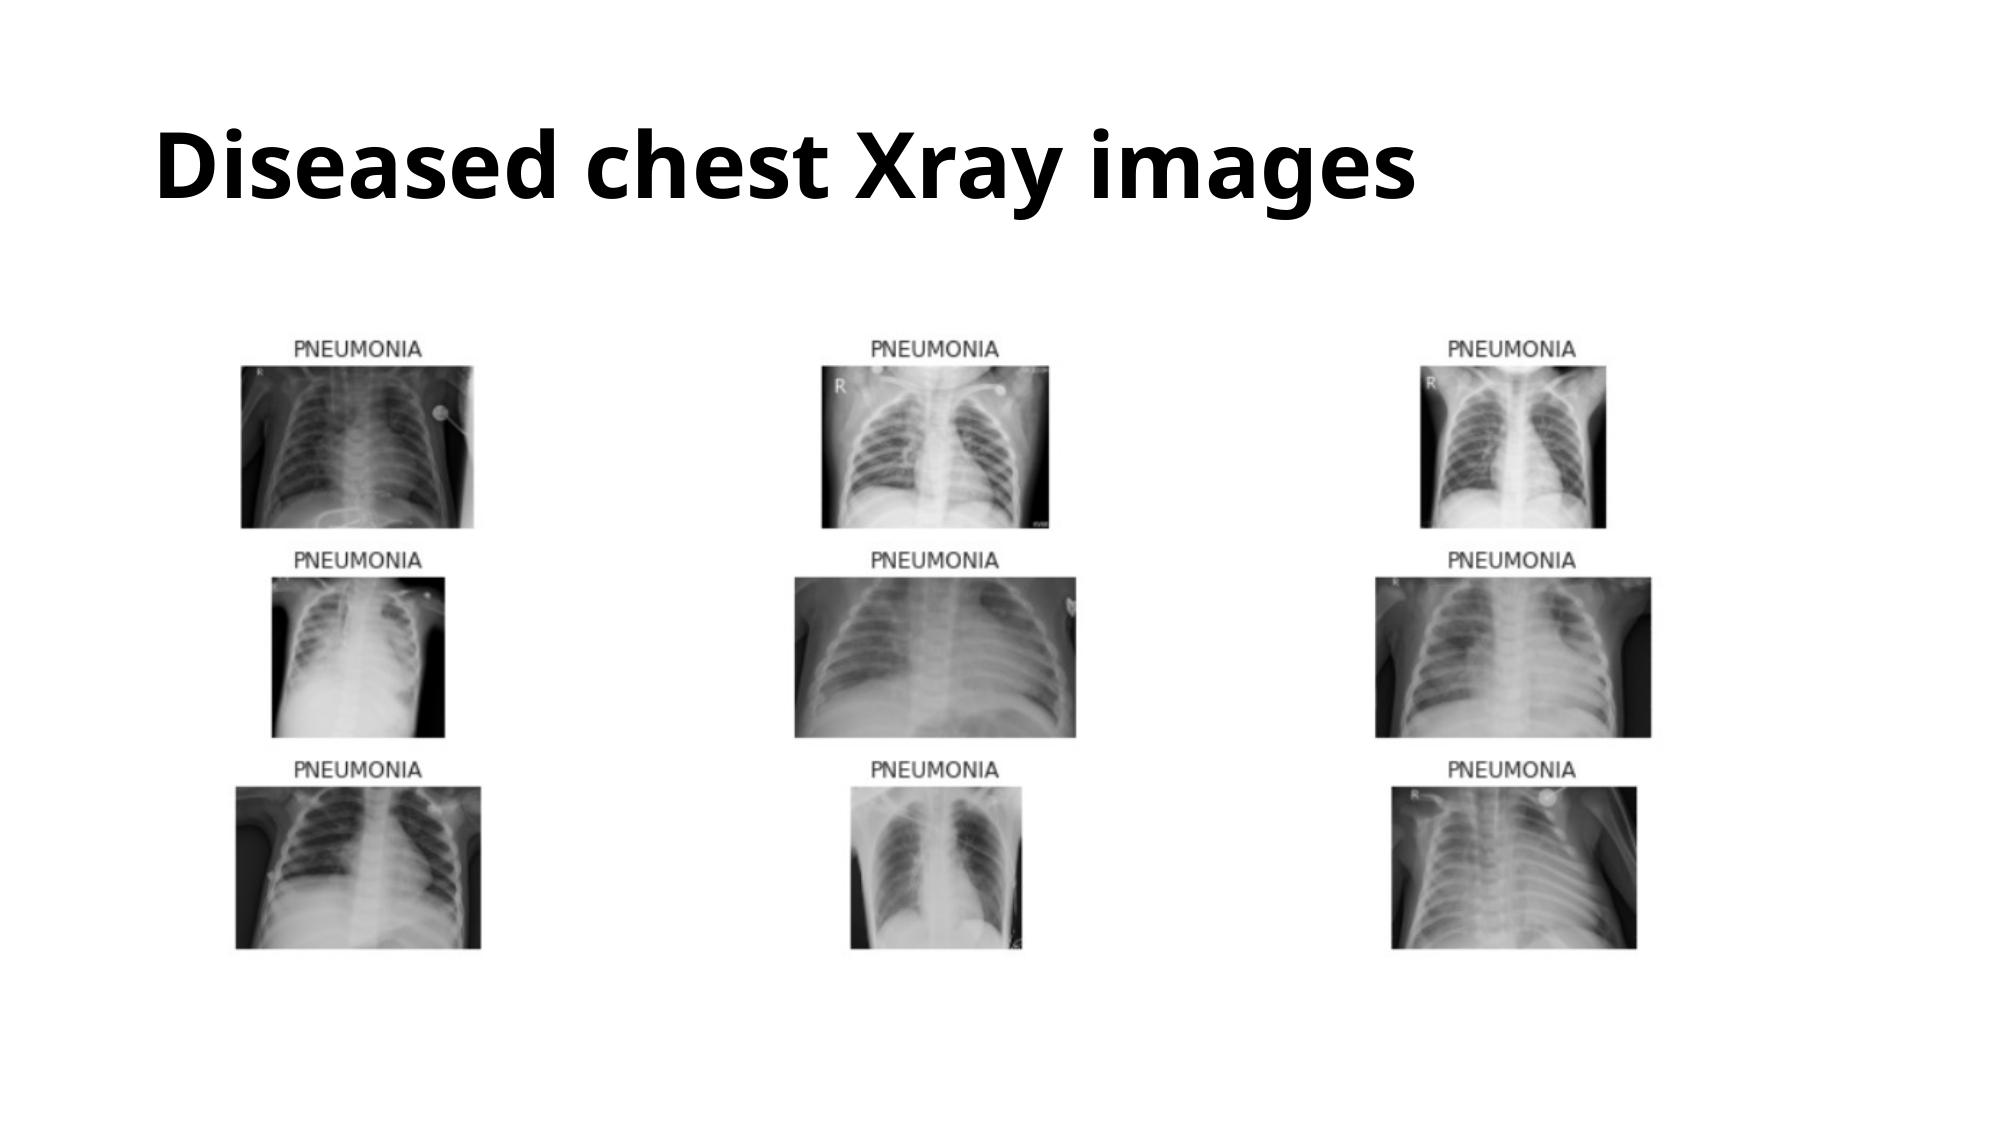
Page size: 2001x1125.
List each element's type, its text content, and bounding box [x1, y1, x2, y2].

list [206, 299, 1794, 1014]
title Diseased chest Xray images [137, 59, 1863, 278]
